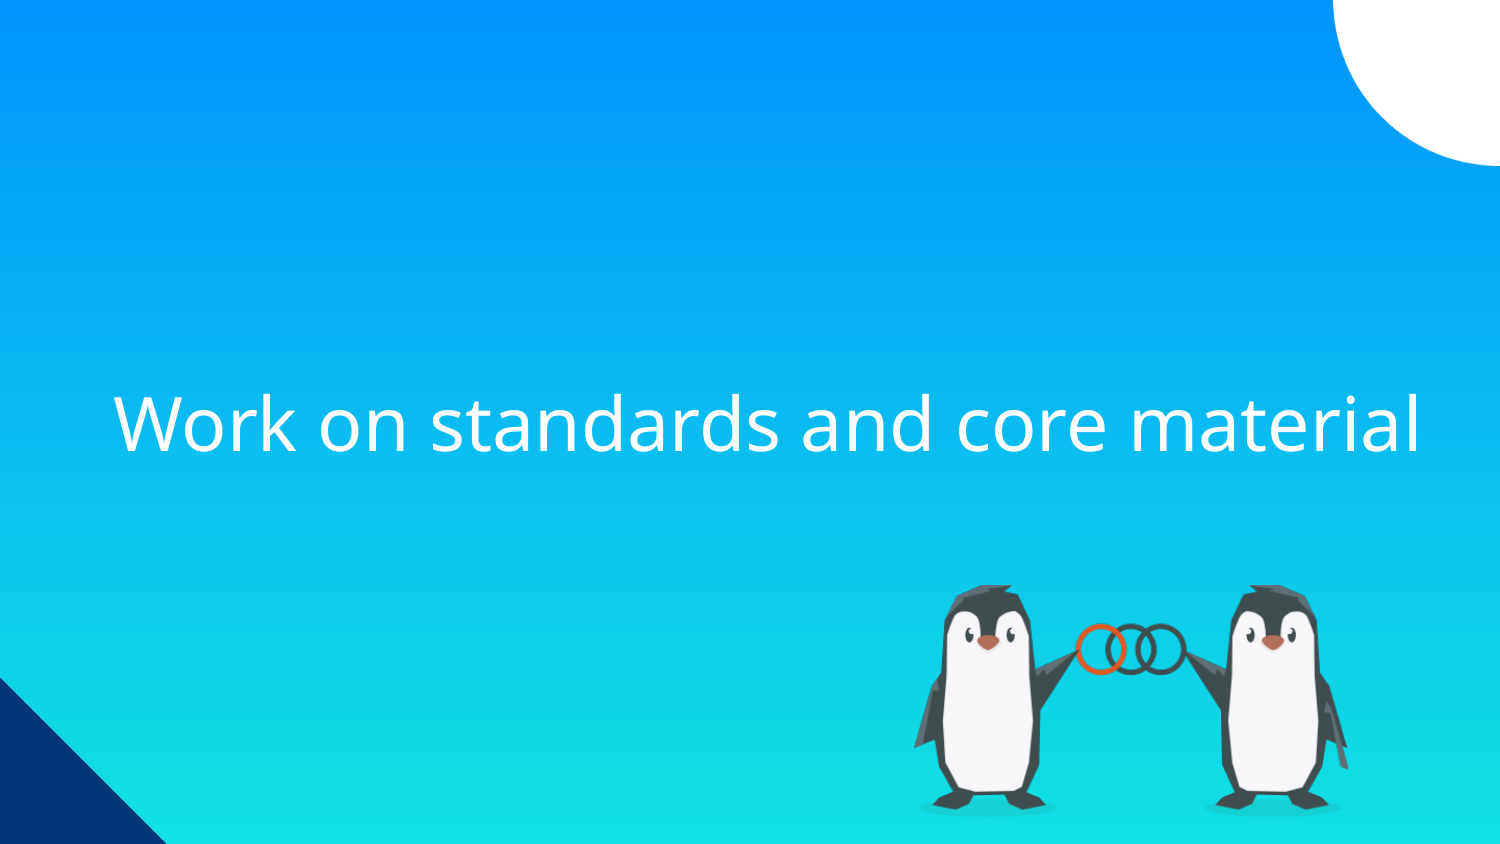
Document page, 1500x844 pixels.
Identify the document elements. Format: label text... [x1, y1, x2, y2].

picture [914, 585, 1348, 817]
picture [0, 0, 1500, 166]
title Work on standards and core material [98, 353, 1447, 491]
